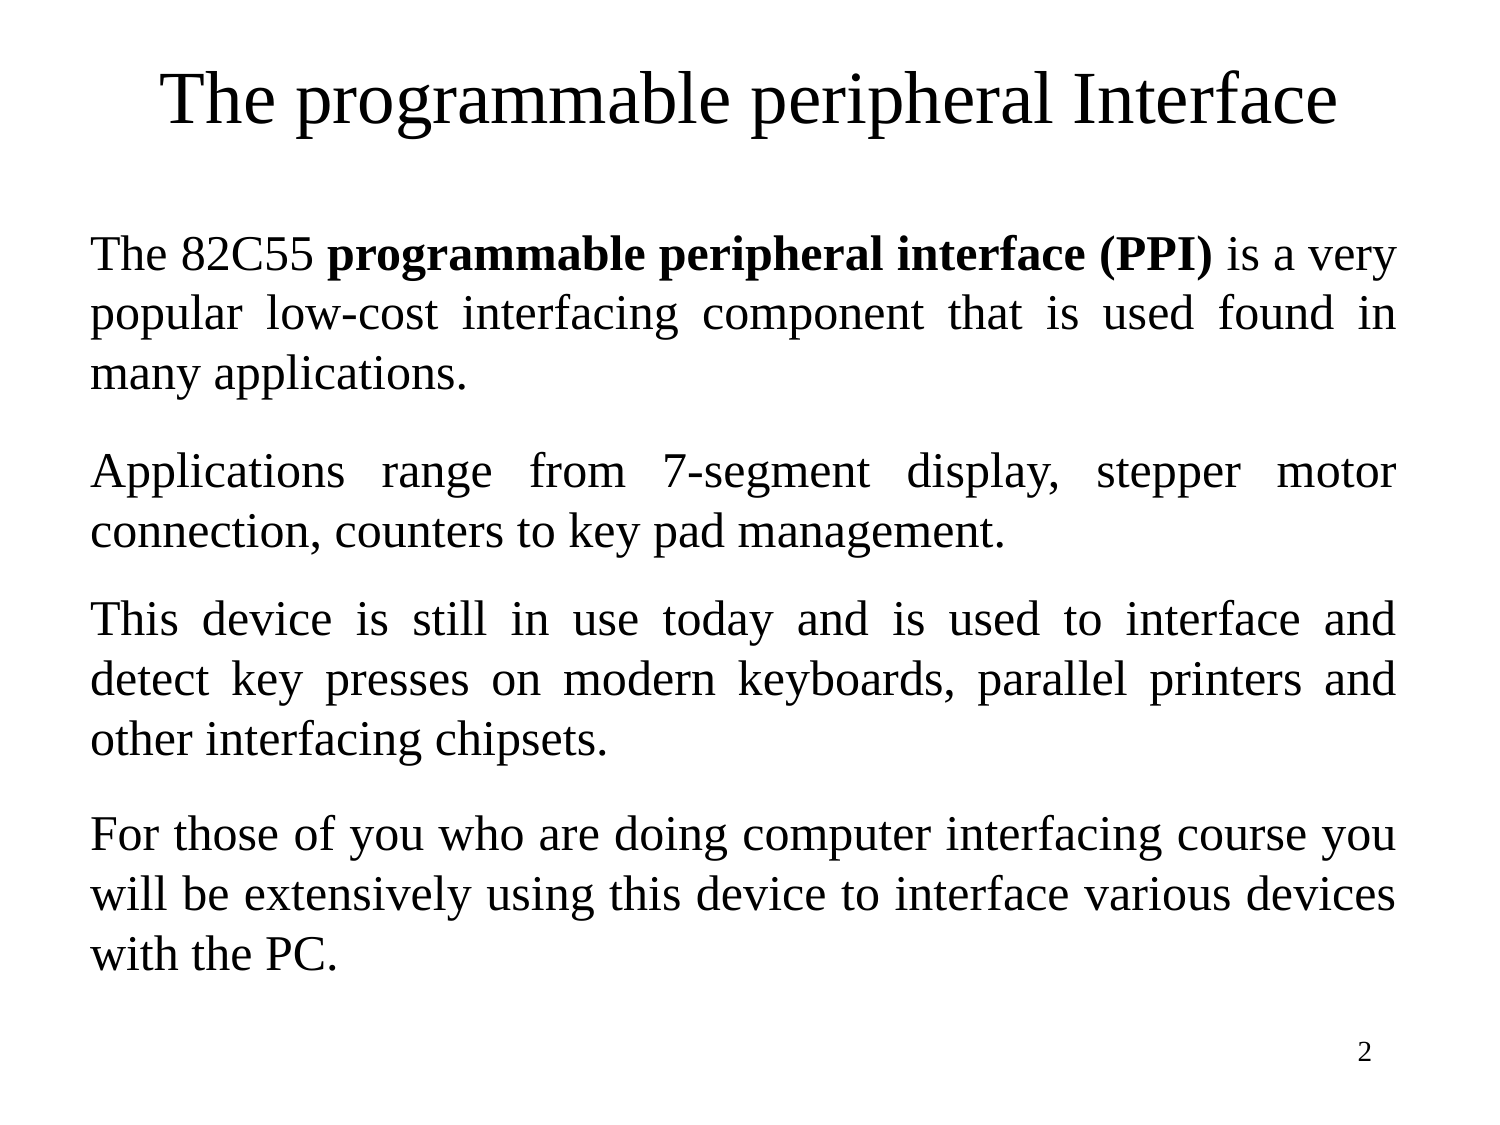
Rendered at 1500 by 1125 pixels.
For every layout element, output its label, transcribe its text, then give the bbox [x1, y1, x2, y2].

text_box ‹#› [1074, 1024, 1388, 1100]
text_box For those of you who are doing computer interfacing course you will be extensively using this device to interface various devices with the PC. [74, 792, 1413, 988]
text_box The programmable peripheral Interface [112, 0, 1388, 188]
text_box Applications range from 7-segment display, stepper motor connection, counters to key pad management. [74, 430, 1413, 566]
text_box This device is still in use today and is used to interface and detect key presses on modern keyboards, parallel printers and other interfacing chipsets. [74, 577, 1413, 773]
text_box The 82C55 programmable peripheral interface (PPI) is a very popular low-cost interfacing component that is used found in many applications. [74, 212, 1413, 408]
